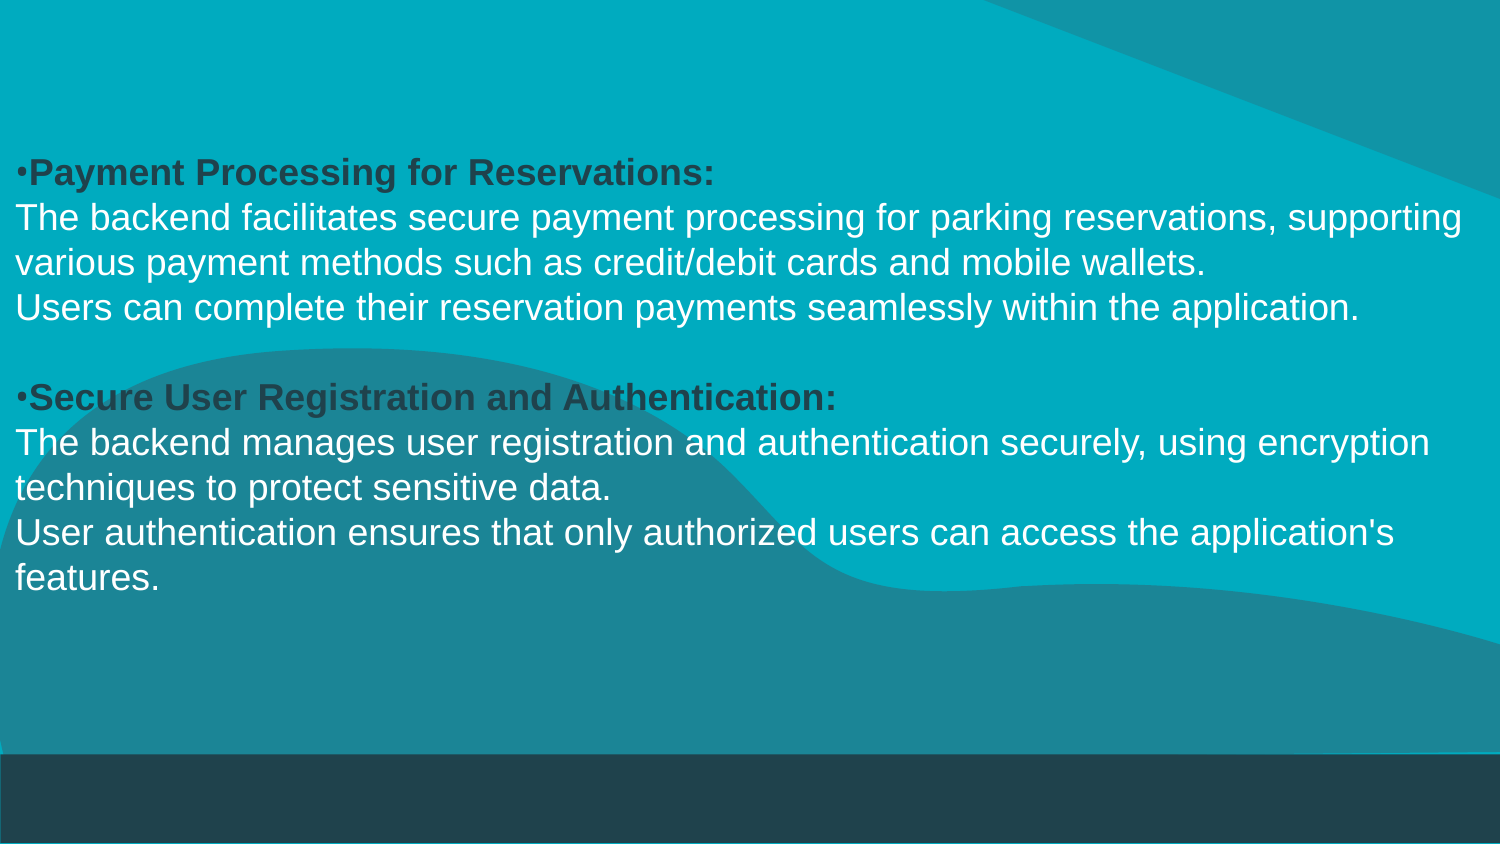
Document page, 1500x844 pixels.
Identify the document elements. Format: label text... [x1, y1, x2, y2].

list Payment Processing for Reservations: The backend facilitates secure payment processing for parking reservations, supporting various payment methods such as credit/debit cards and mobile wallets. Users can complete their reservation payments seamlessly within the application. Secure User Registration and Authentication: The backend manages user registration and authentication securely, using encryption techniques to protect sensitive data. User authentication ensures that only authorized users can access the application's features. [0, 95, 1500, 696]
